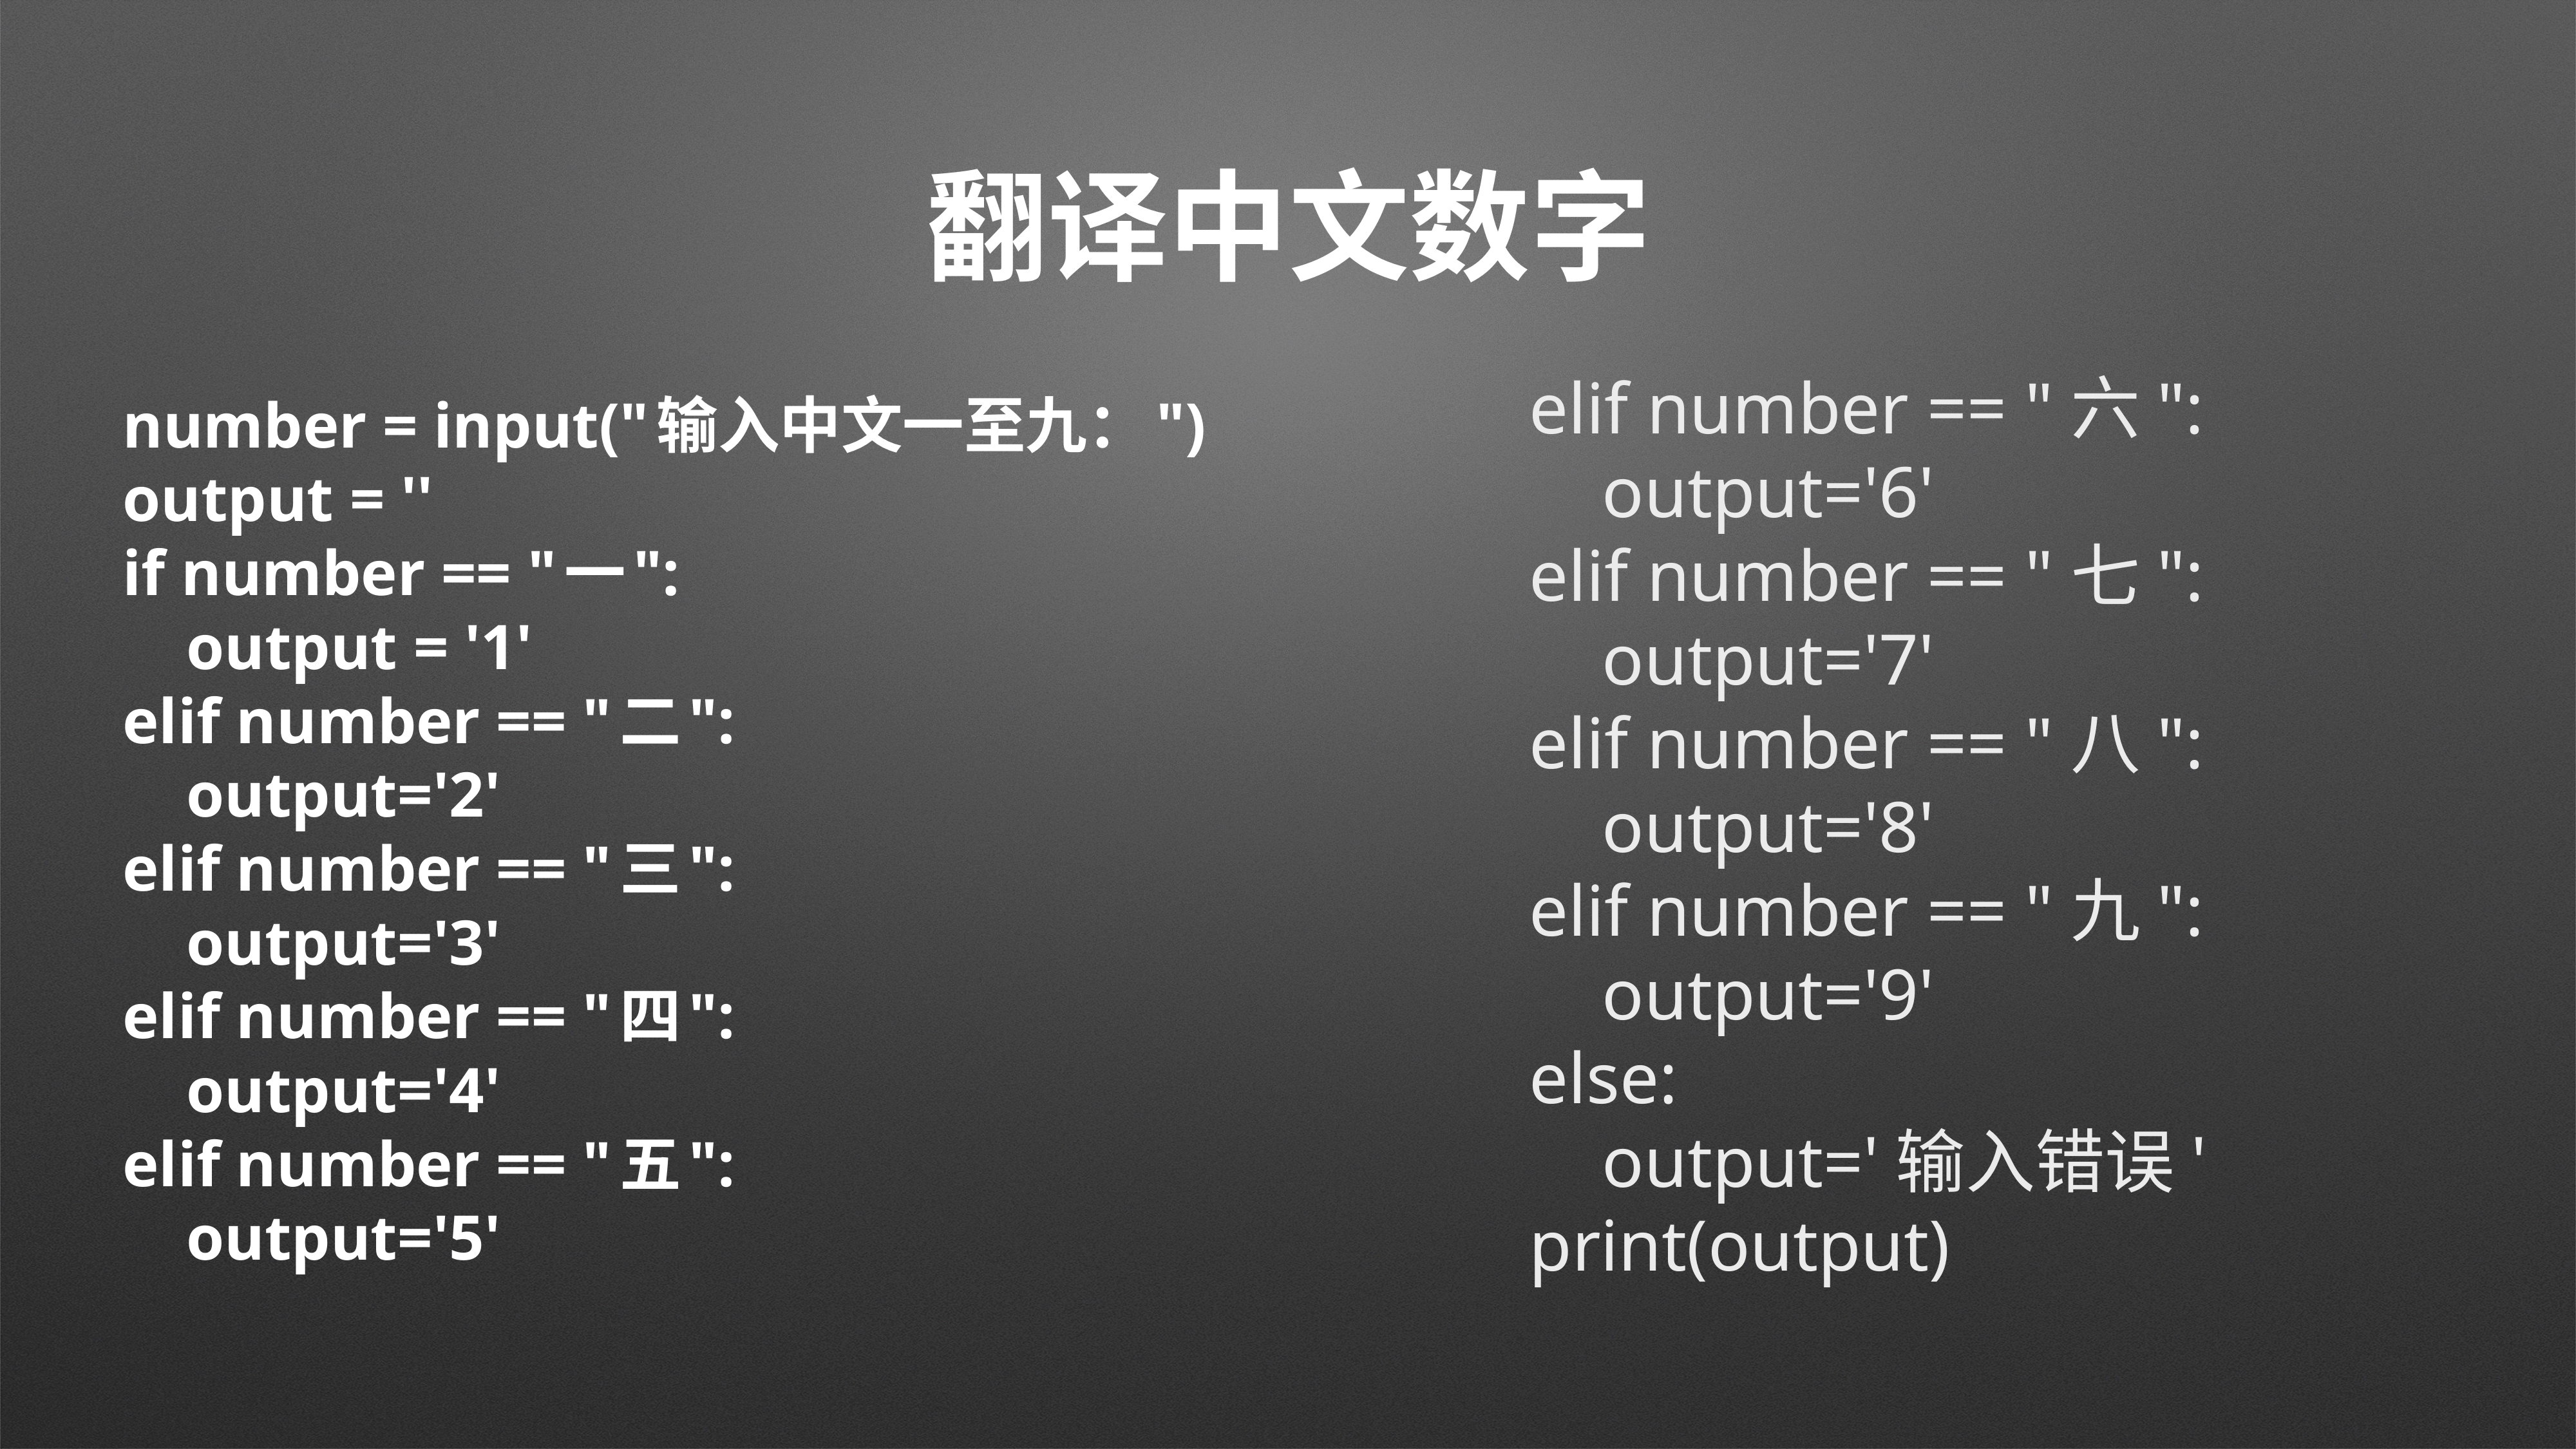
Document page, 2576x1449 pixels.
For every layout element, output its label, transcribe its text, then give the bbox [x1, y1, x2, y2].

picture [0, 0, 2576, 1449]
text_box number = input("输入中文一至九：") output = '' if number == "一": output = '1' elif number == "二": output='2' elif number == "三": output='3' elif number == "四": output='4' elif number == "五": output='5' [117, 374, 1407, 1285]
title 翻译中文数字 [151, 34, 2427, 413]
text_box elif number == "六": output='6' elif number == "七": output='7' elif number == "八": output='8' elif number == "九": output='9' else: output='输入错误' print(output) [1520, 359, 2576, 1290]
